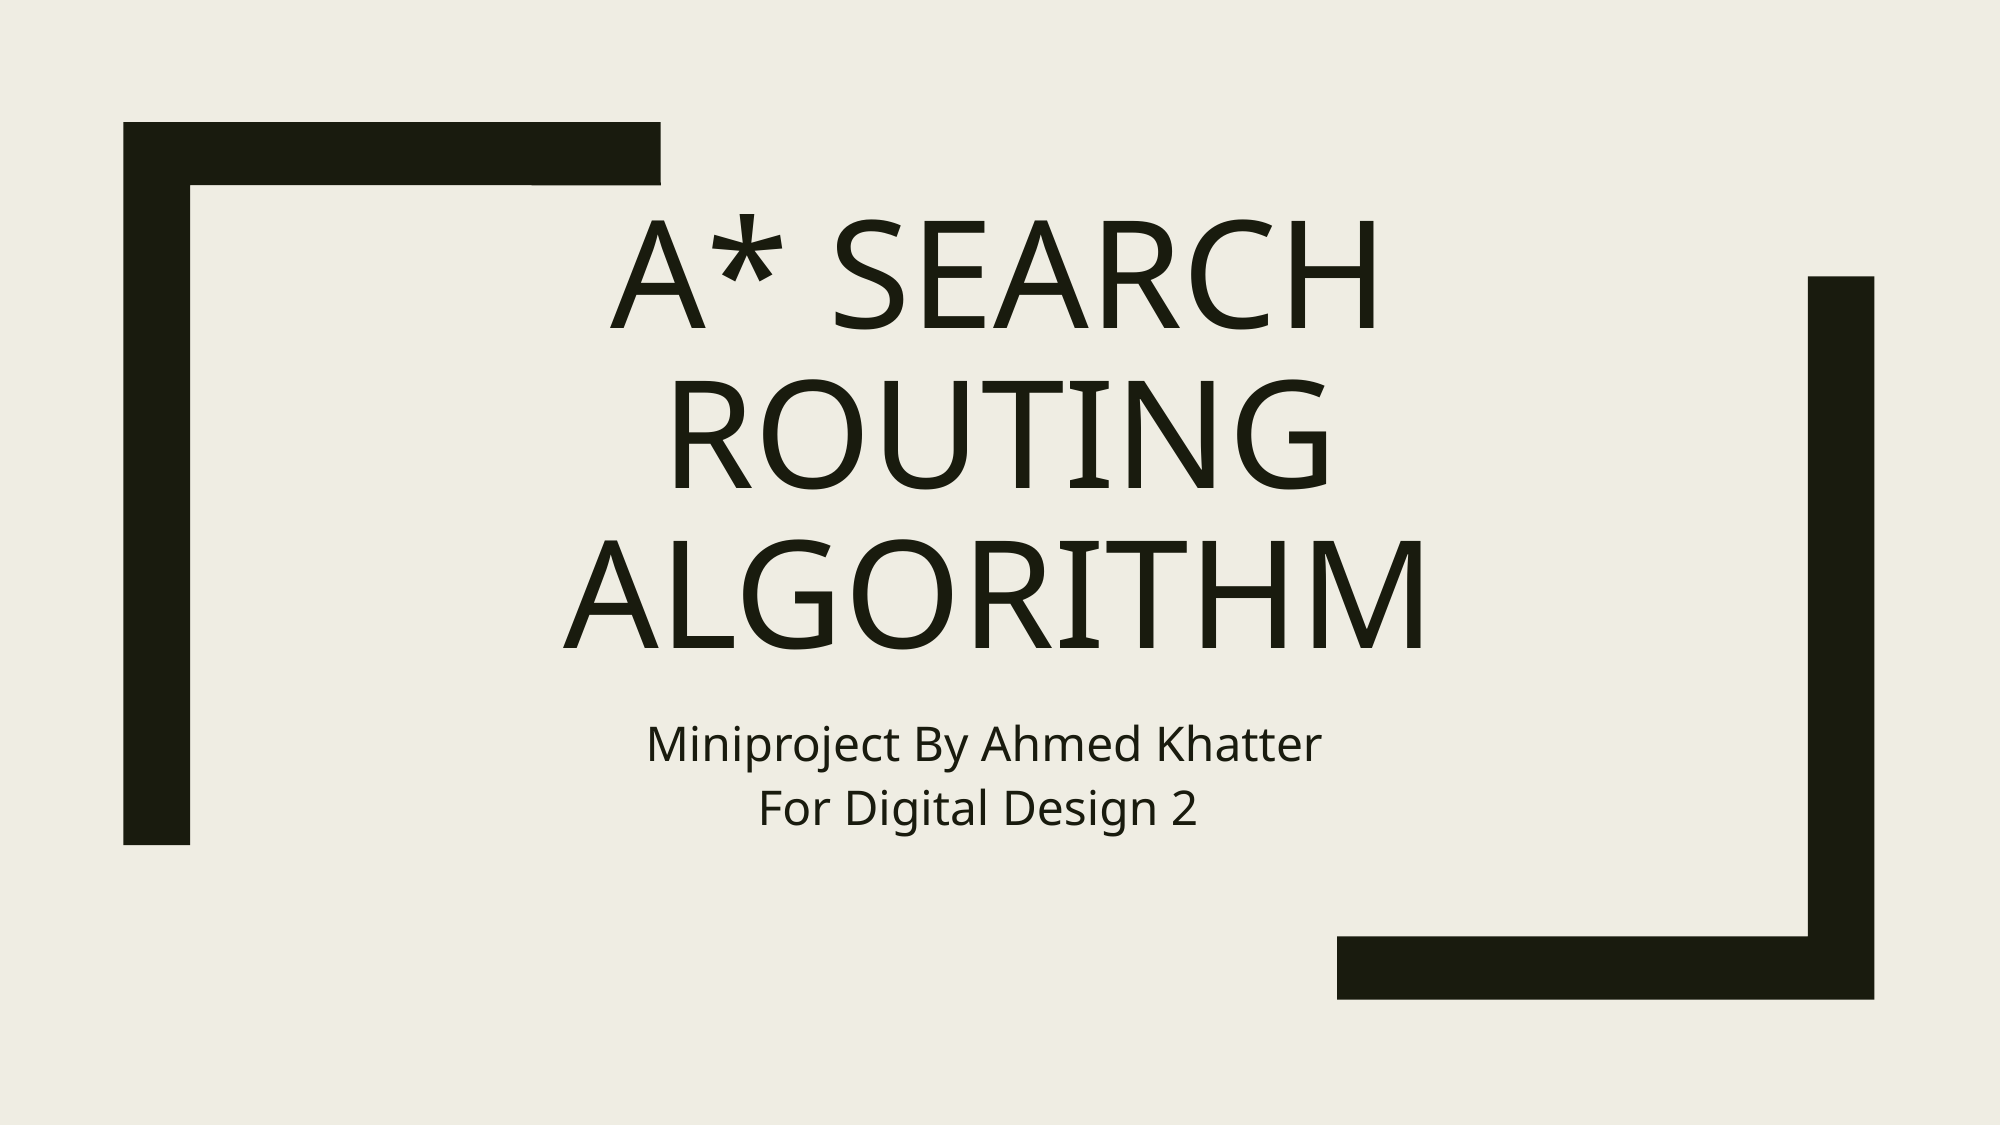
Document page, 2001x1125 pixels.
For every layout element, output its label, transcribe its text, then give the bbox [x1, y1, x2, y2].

subtitle Miniproject By Ahmed Khatter For Digital Design 2 [424, 698, 1546, 877]
title A* search routing Algorithm [314, 343, 1686, 689]
